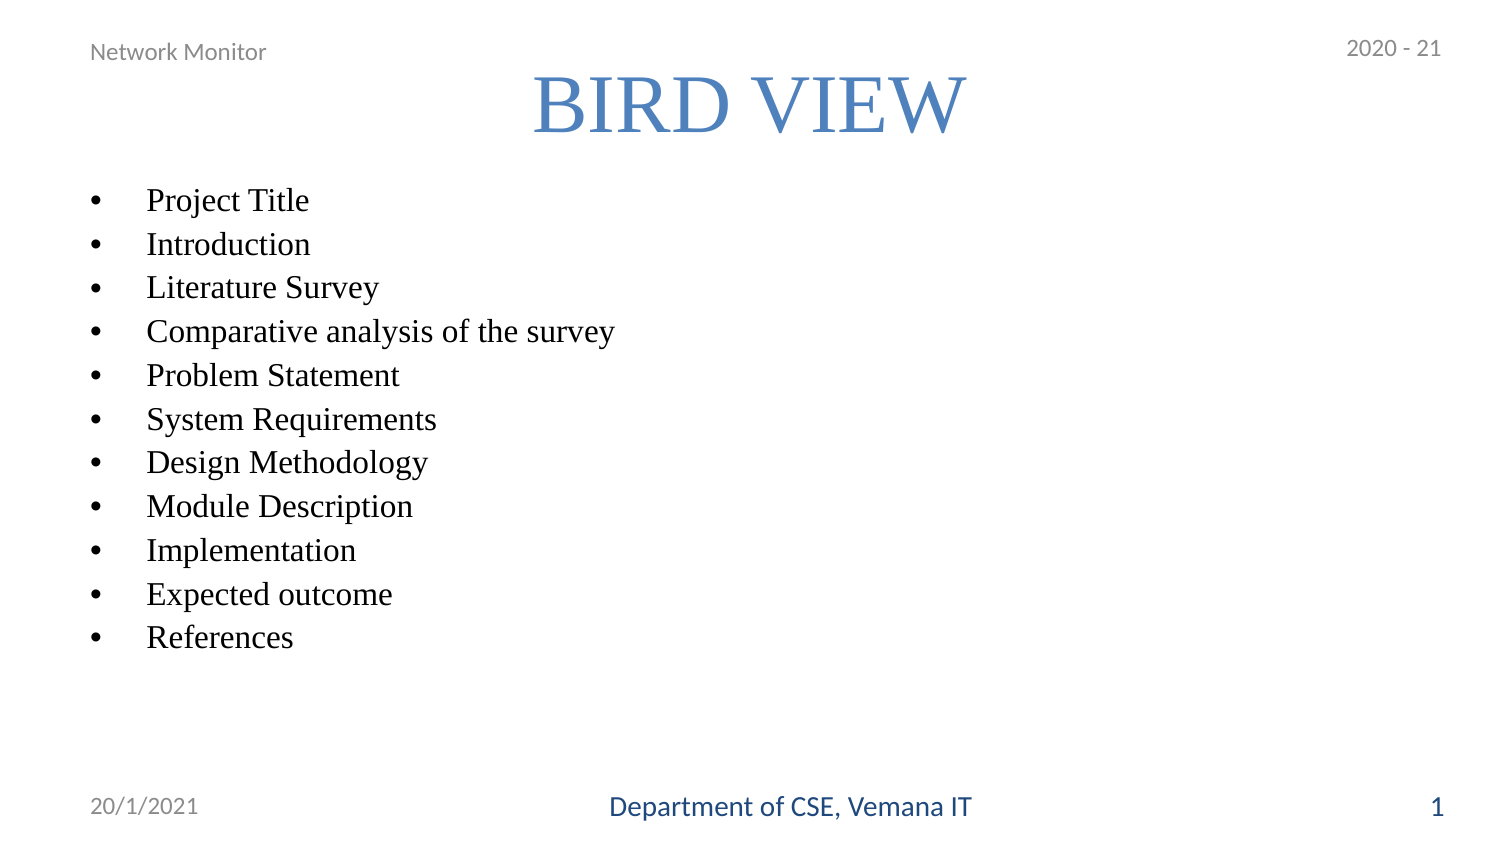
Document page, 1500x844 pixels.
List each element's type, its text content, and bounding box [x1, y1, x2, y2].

text_box 2020 - 21 [1331, 17, 1494, 76]
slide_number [75, 782, 425, 827]
title BIRD VIEW [75, 33, 1425, 174]
footer Department of CSE, Vemana IT [512, 782, 988, 827]
text_box Network Monitor [74, 33, 538, 67]
list Project Title Introduction Literature Survey Comparative analysis of the survey Problem Statement System Requirements Design Methodology Module Description Implementation Expected outcome References [75, 174, 1425, 754]
text_box 1 [1412, 782, 1460, 827]
